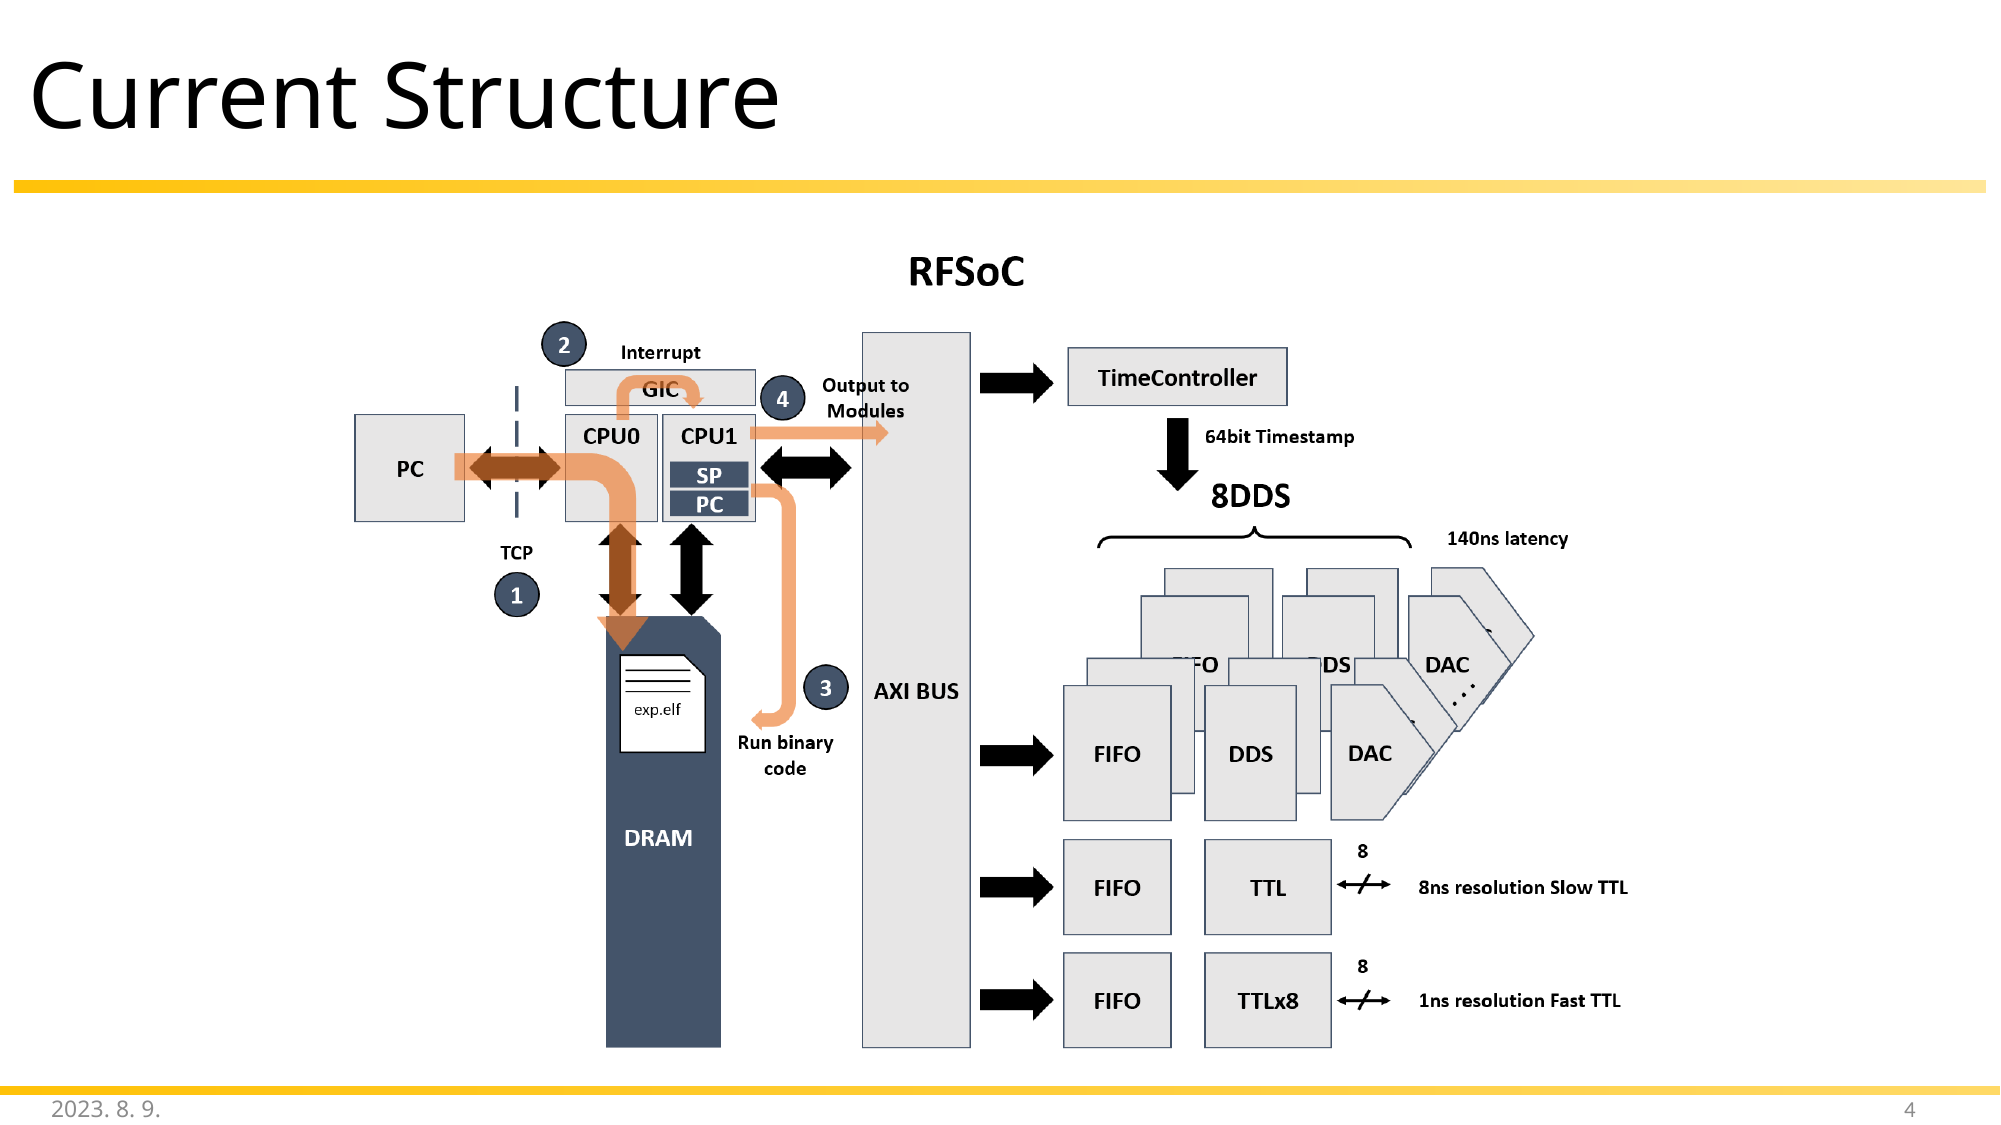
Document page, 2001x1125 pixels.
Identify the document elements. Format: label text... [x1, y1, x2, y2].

title Current Structure [13, 25, 1986, 173]
slide_number 2023. 8. 9. [36, 1078, 486, 1125]
slide_number 4 [1480, 1078, 1931, 1125]
picture [338, 209, 1662, 1079]
